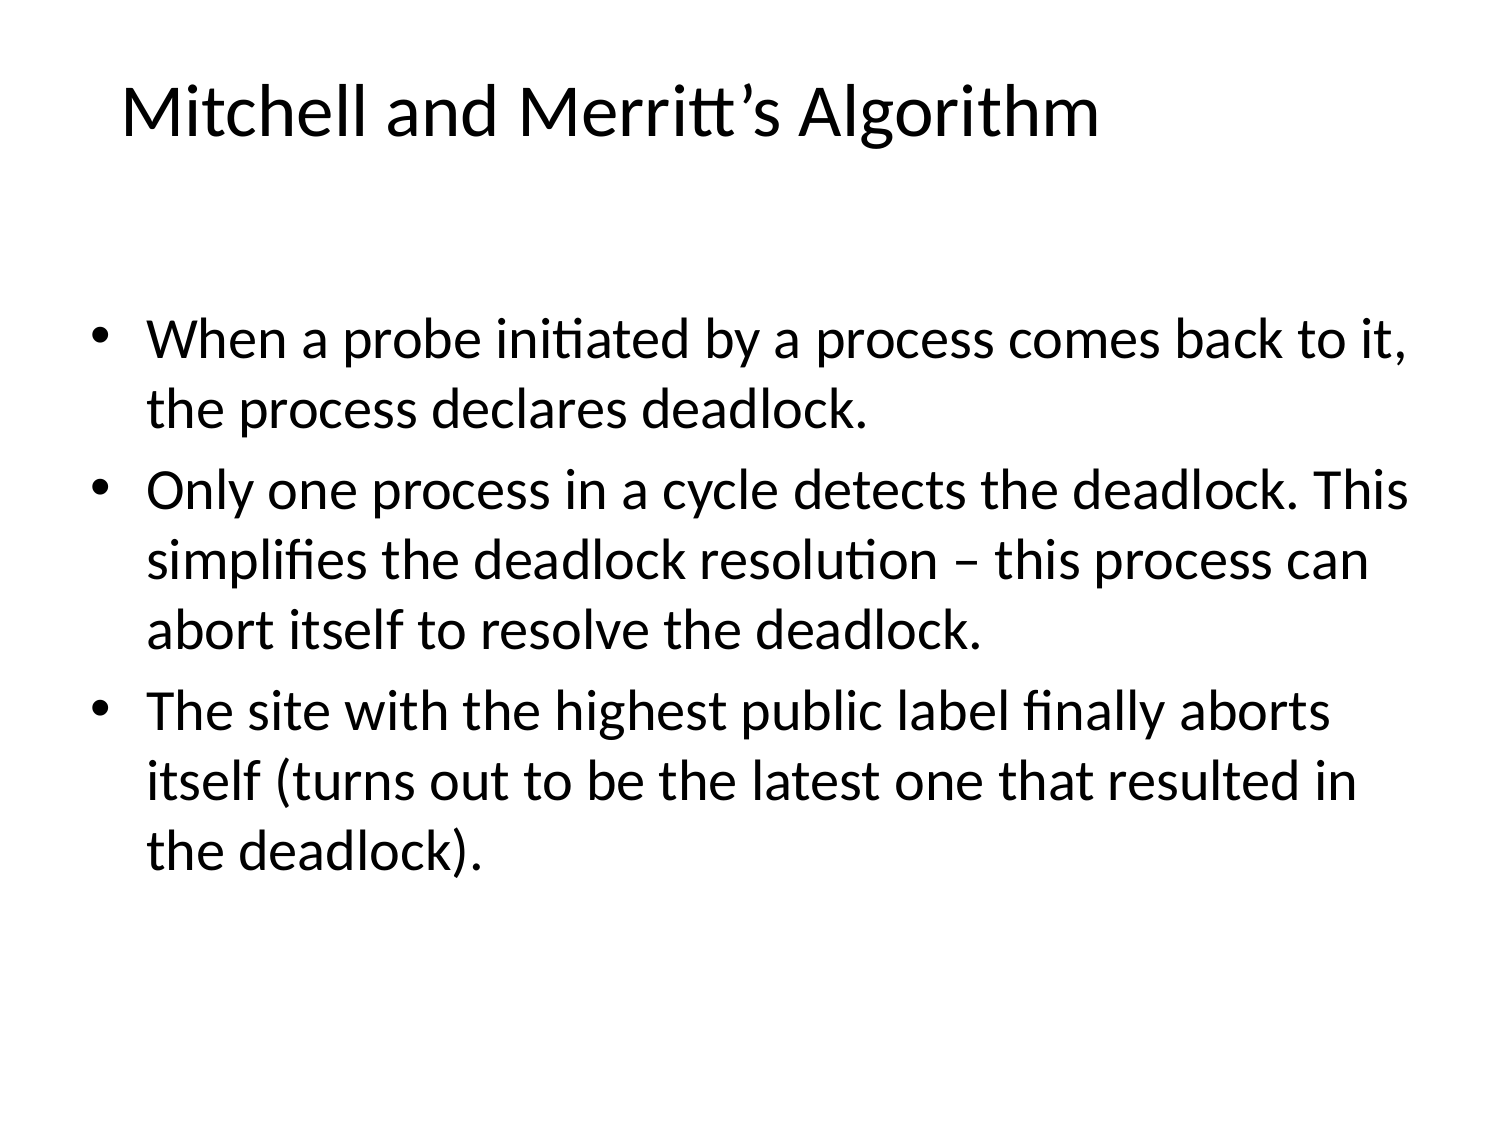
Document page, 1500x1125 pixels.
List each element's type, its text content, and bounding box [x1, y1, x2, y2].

title Mitchell and Merritt’s Algorithm [105, 46, 1456, 166]
list When a probe initiated by a process comes back to it, the process declares deadlock. Only one process in a cycle detects the deadlock. This simplifies the deadlock resolution – this process can abort itself to resolve the deadlock. The site with the highest public label finally aborts itself (turns out to be the latest one that resulted in the deadlock). [75, 210, 1454, 1032]
